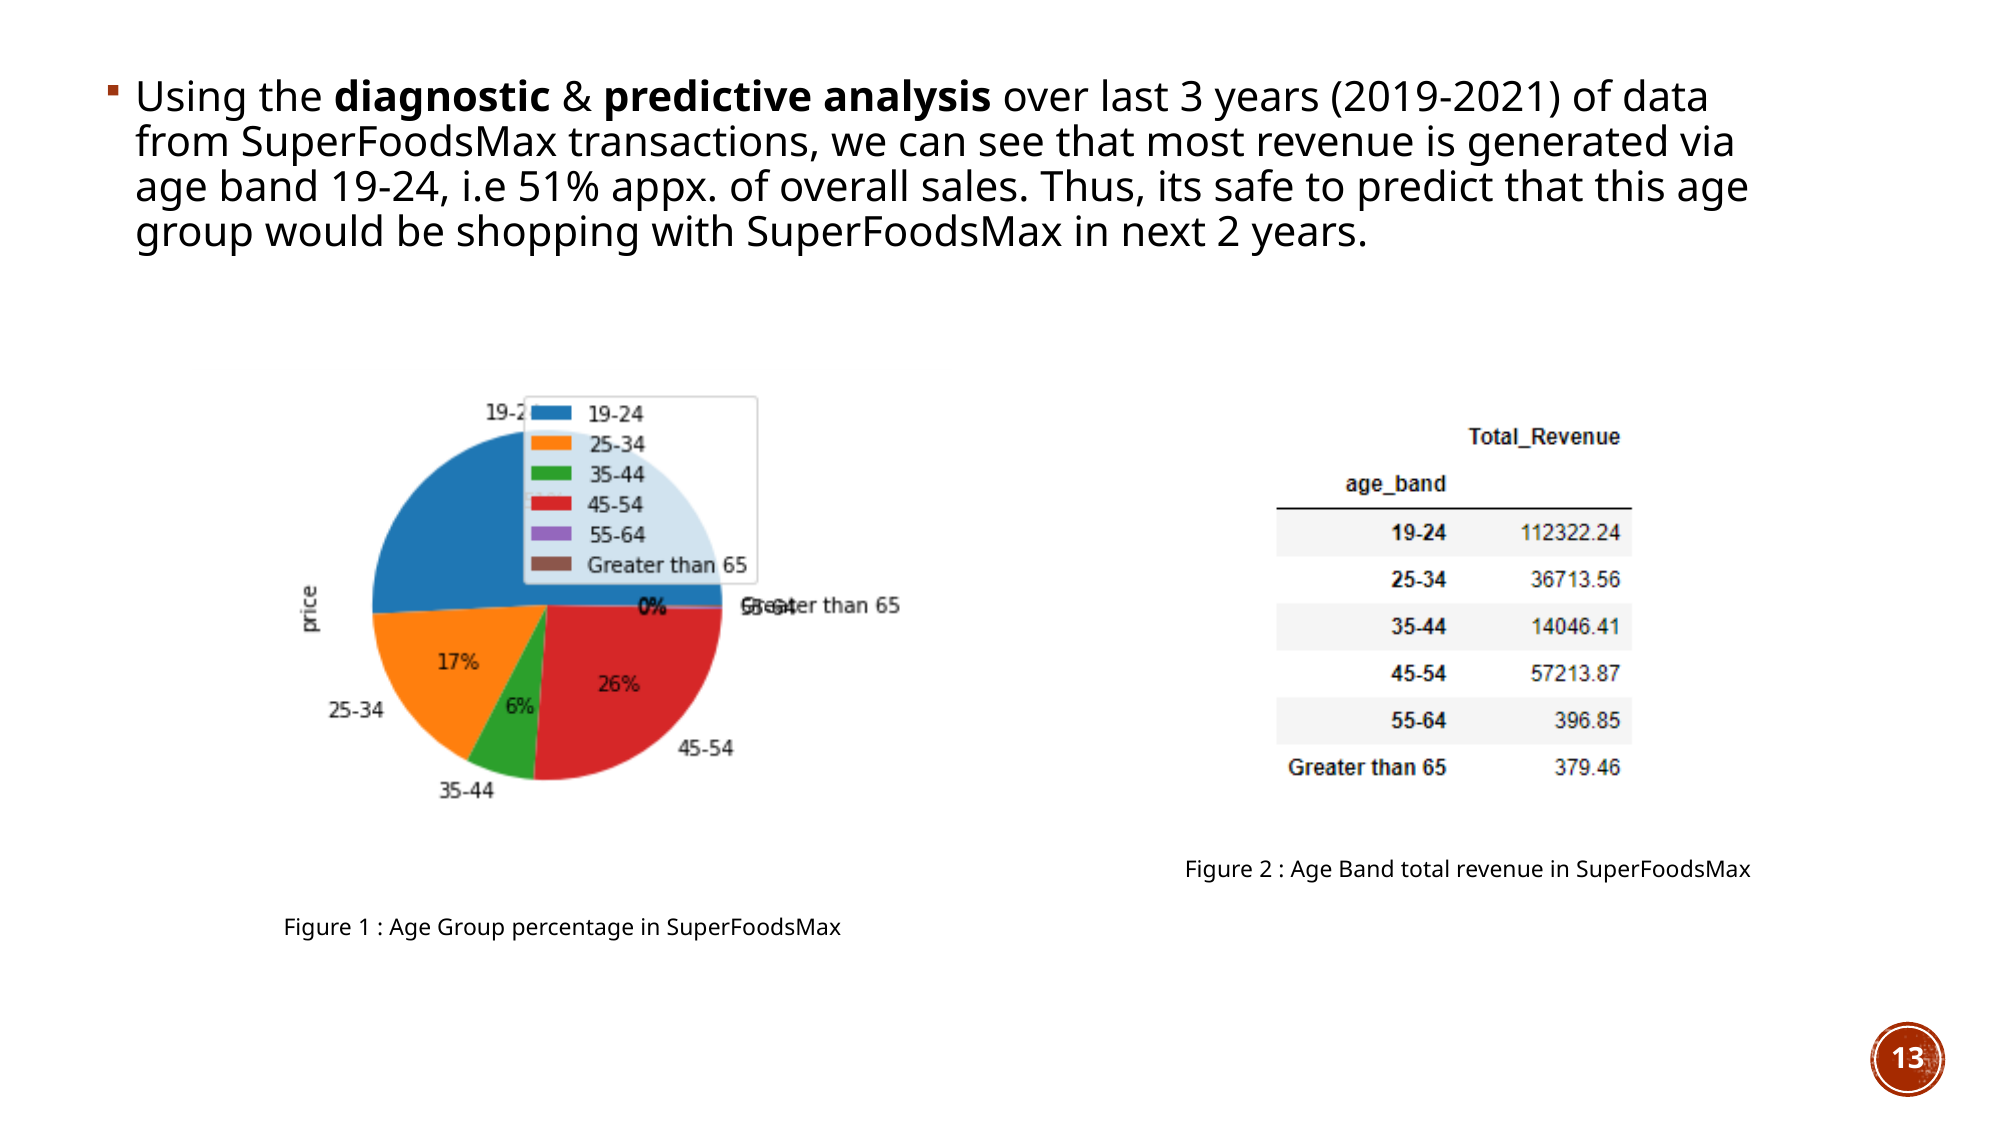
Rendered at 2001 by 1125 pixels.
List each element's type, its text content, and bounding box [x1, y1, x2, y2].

list Using the diagnostic & predictive analysis over last 3 years (2019-2021) of data from SuperFoodsMax transactions, we can see that most revenue is generated via age band 19-24, i.e 51% appx. of overall sales. Thus, its safe to predict that this age group would be shopping with SuperFoodsMax in next 2 years. [90, 68, 1826, 1068]
slide_number 13 [1855, 1028, 1961, 1089]
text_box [1172, 408, 1825, 889]
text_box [194, 372, 951, 948]
